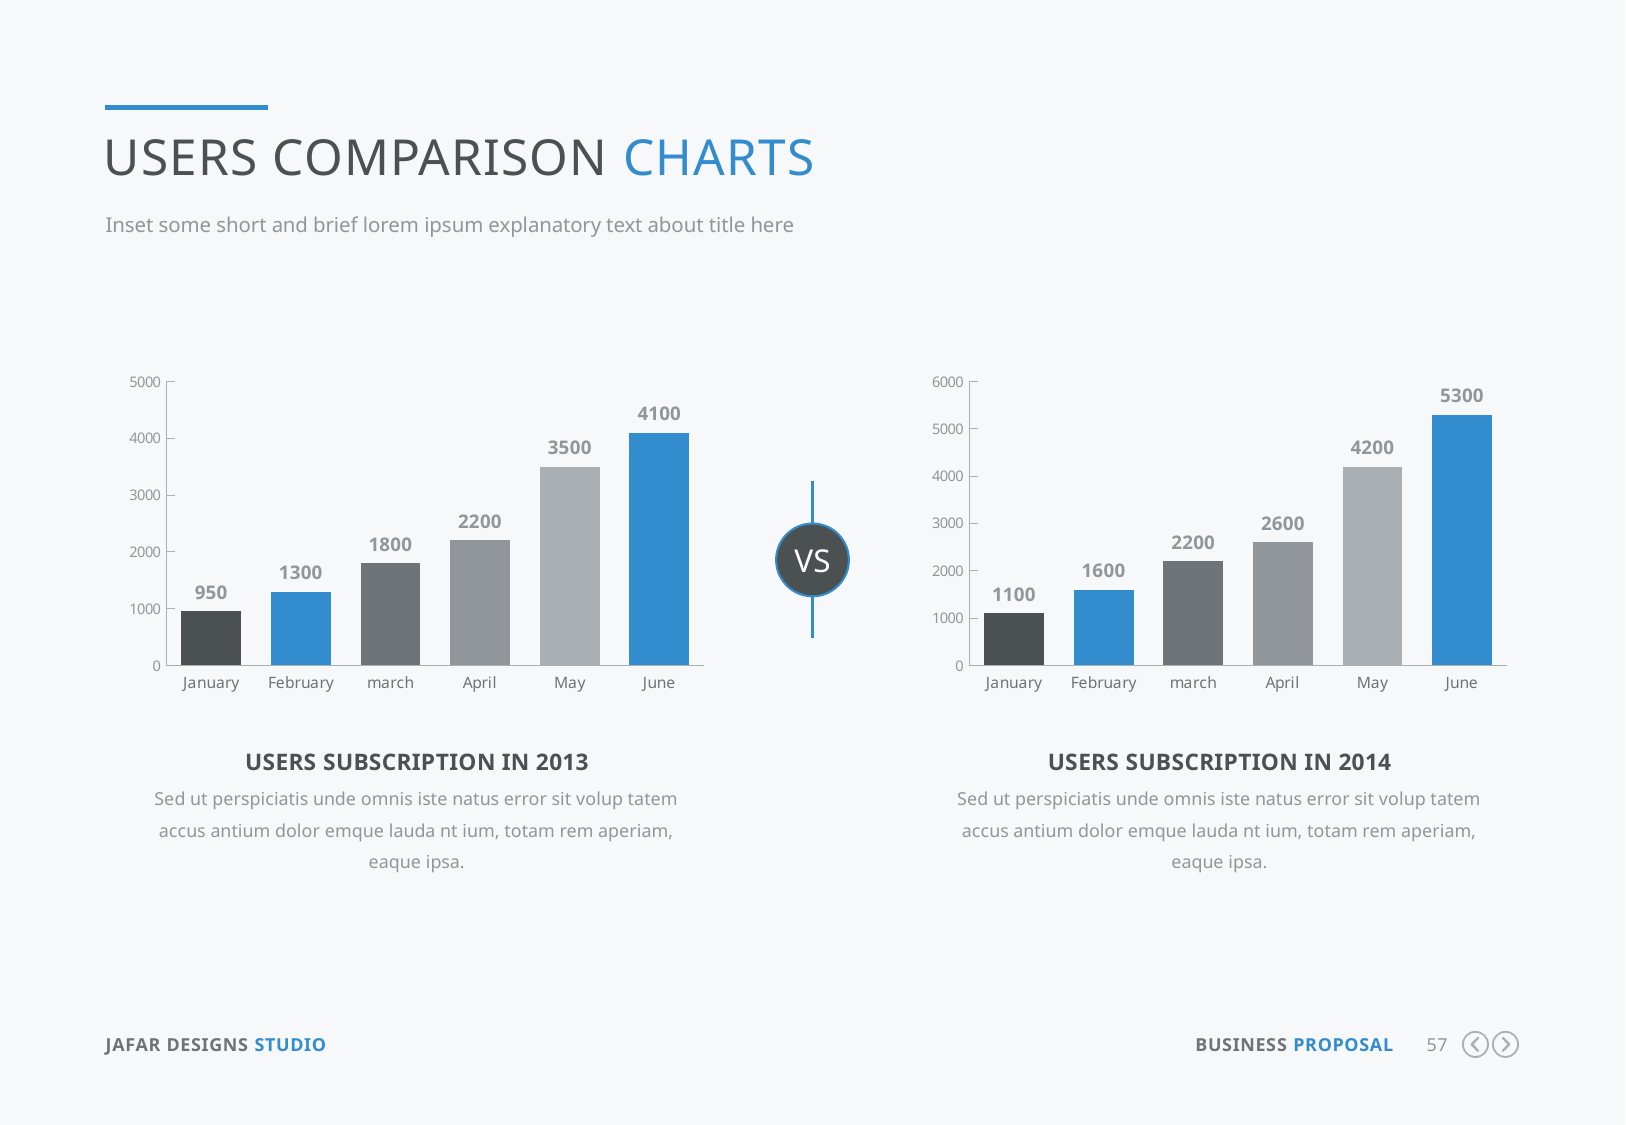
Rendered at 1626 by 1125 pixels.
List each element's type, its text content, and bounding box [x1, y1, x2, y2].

text_box Users subscription in 2014 [941, 737, 1498, 776]
list Users comparison charts [103, 125, 1518, 210]
chart [117, 364, 717, 700]
text_box Users subscription in 2013 [138, 737, 696, 776]
text_box Sed ut perspiciatis unde omnis iste natus error sit volup tatem accus antium dolor emque lauda nt ium, totam rem aperiam, eaque ipsa. [138, 777, 696, 873]
text_box Sed ut perspiciatis unde omnis iste natus error sit volup tatem accus antium dolor emque lauda nt ium, totam rem aperiam, eaque ipsa. [941, 777, 1498, 873]
chart [919, 364, 1519, 700]
list Inset some short and brief lorem ipsum explanatory text about title here [105, 209, 1519, 241]
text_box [776, 481, 849, 639]
